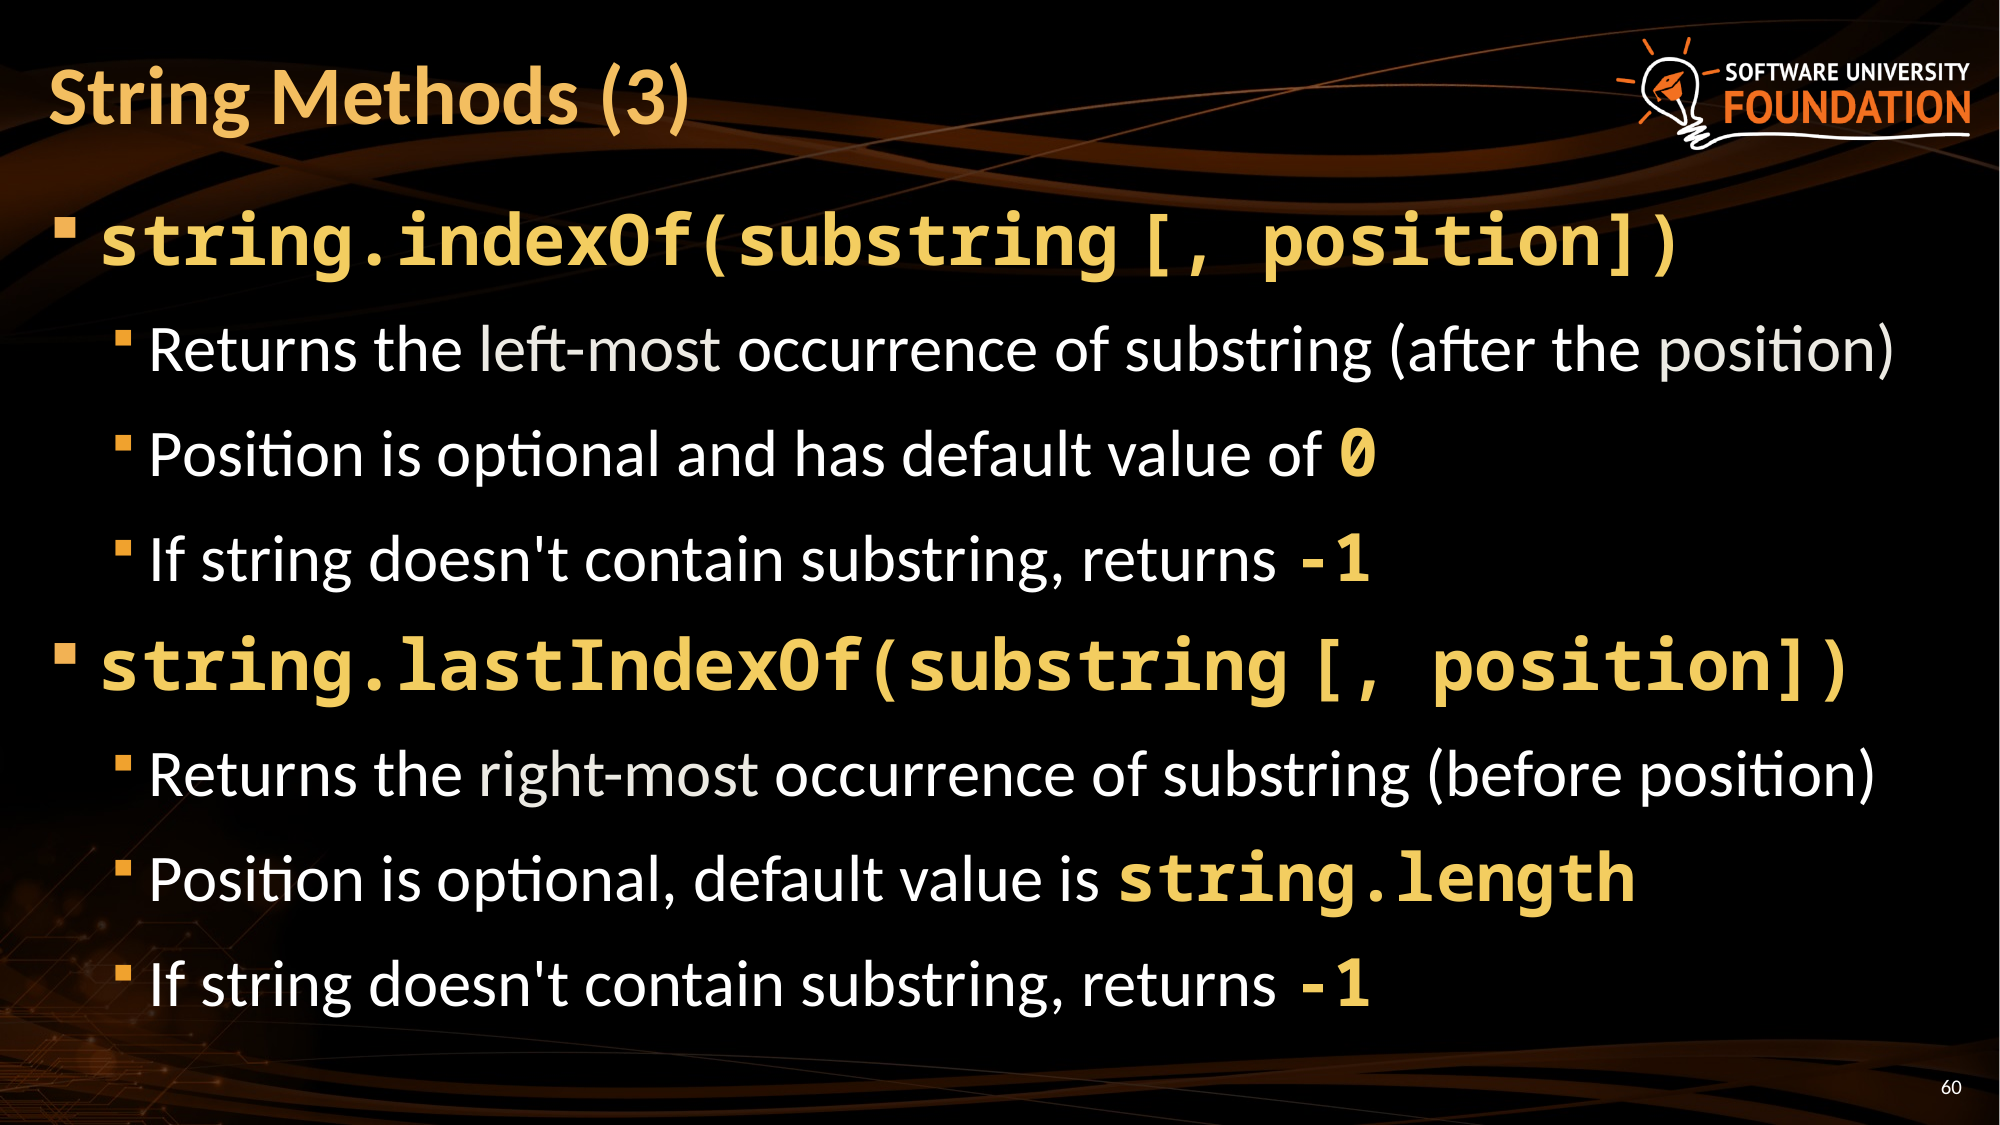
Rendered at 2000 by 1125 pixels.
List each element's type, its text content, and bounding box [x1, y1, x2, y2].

picture [0, 0, 2000, 1125]
slide_number 60 [1897, 1070, 1968, 1103]
title String Methods (3) [30, 6, 1602, 189]
list string.indexOf(substring [, position]) Returns the left-most occurrence of substring (after the position) Position is optional and has default value of 0 If string doesn't contain substring, returns -1 string.lastIndexOf(substring [, position]) Returns the right-most occurrence of substring (before position) Position is optional, default value is string.length If string doesn't contain substring, returns -1 [31, 188, 1968, 1103]
